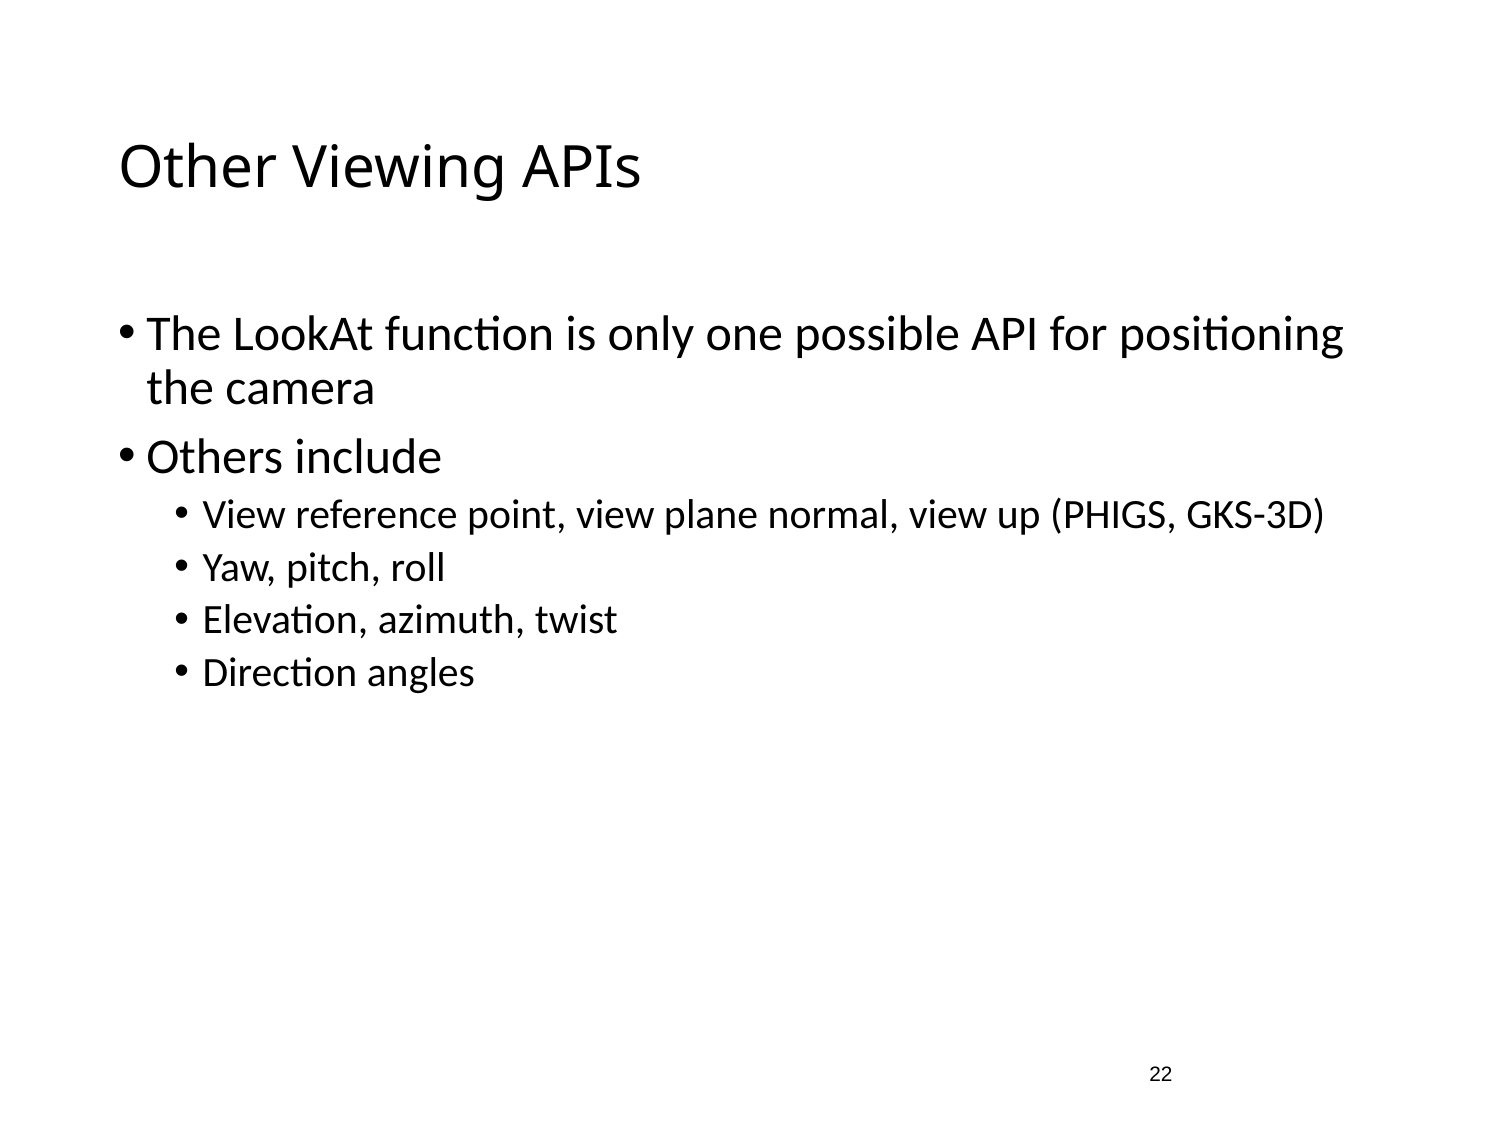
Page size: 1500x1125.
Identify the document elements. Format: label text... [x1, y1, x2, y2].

title Other Viewing APIs [103, 59, 1397, 278]
list The LookAt function is only one possible API for positioning the camera Others include View reference point, view plane normal, view up (PHIGS, GKS-3D) Yaw, pitch, roll Elevation, azimuth, twist Direction angles [103, 299, 1397, 1014]
slide_number 22 [1059, 1042, 1397, 1103]
